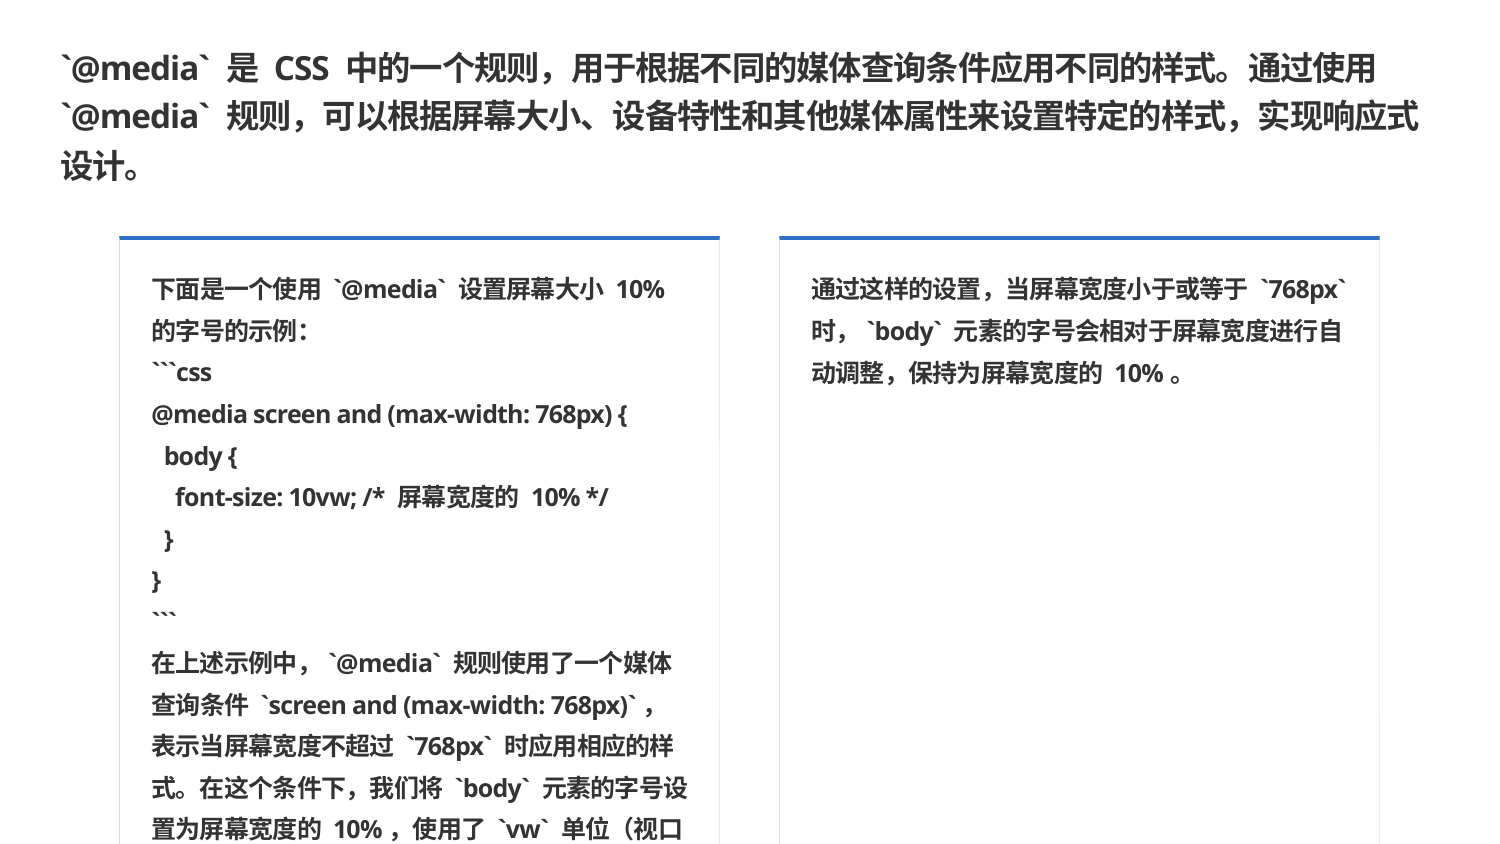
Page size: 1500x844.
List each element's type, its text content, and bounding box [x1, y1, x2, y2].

text_box `@media` 是 CSS 中的一个规则，用于根据不同的媒体查询条件应用不同的样式。通过使用 `@media` 规则，可以根据屏幕大小、设备特性和其他媒体属性来设置特定的样式，实现响应式设计。 [60, 37, 1440, 184]
picture [119, 236, 720, 844]
picture [779, 236, 1380, 844]
